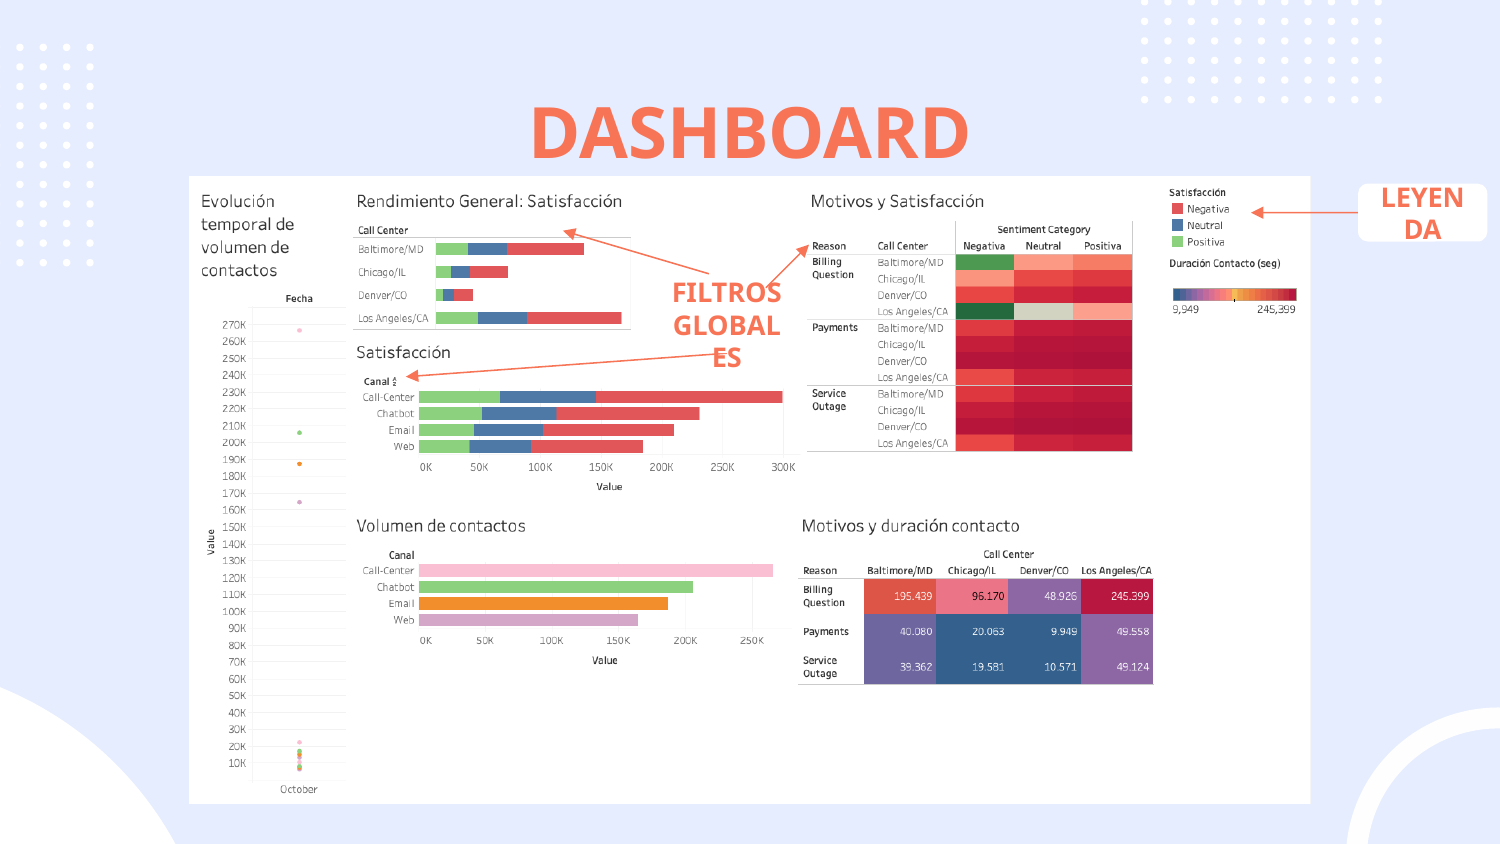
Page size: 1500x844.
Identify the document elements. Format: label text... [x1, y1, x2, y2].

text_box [765, 244, 810, 288]
title DASHBOARD [118, 72, 1382, 167]
picture [189, 176, 1311, 804]
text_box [405, 352, 728, 377]
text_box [562, 230, 710, 274]
text_box LEYENDA [1358, 183, 1488, 242]
